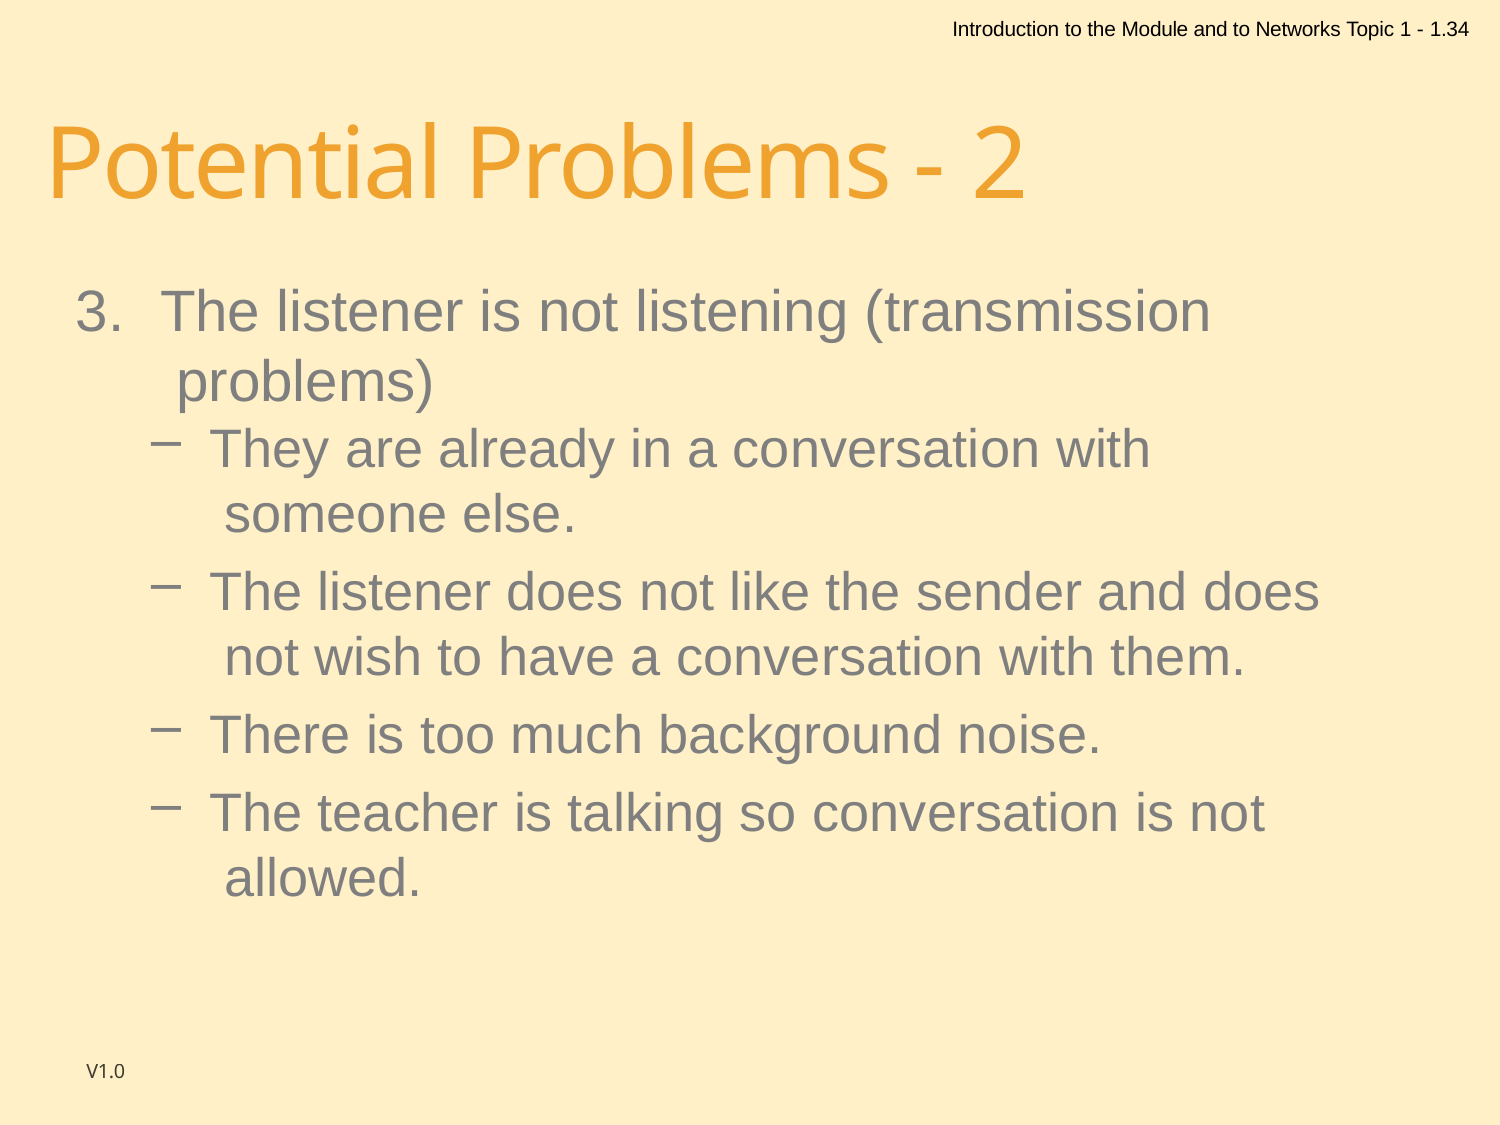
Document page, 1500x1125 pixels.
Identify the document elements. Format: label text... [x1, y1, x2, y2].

text_box Introduction to the Module and to Networks Topic 1 - 1.34 [950, 13, 1488, 41]
slide_number V1.0 [84, 907, 591, 1125]
text_box The listener is not listening (transmission problems) They are already in a conversation with someone else. The listener does not like the sender and does not wish to have a conversation with them. There is too much background noise. The teacher is talking so conversation is not allowed. [73, 271, 1324, 907]
title Potential Problems - 2 [42, 62, 1063, 253]
